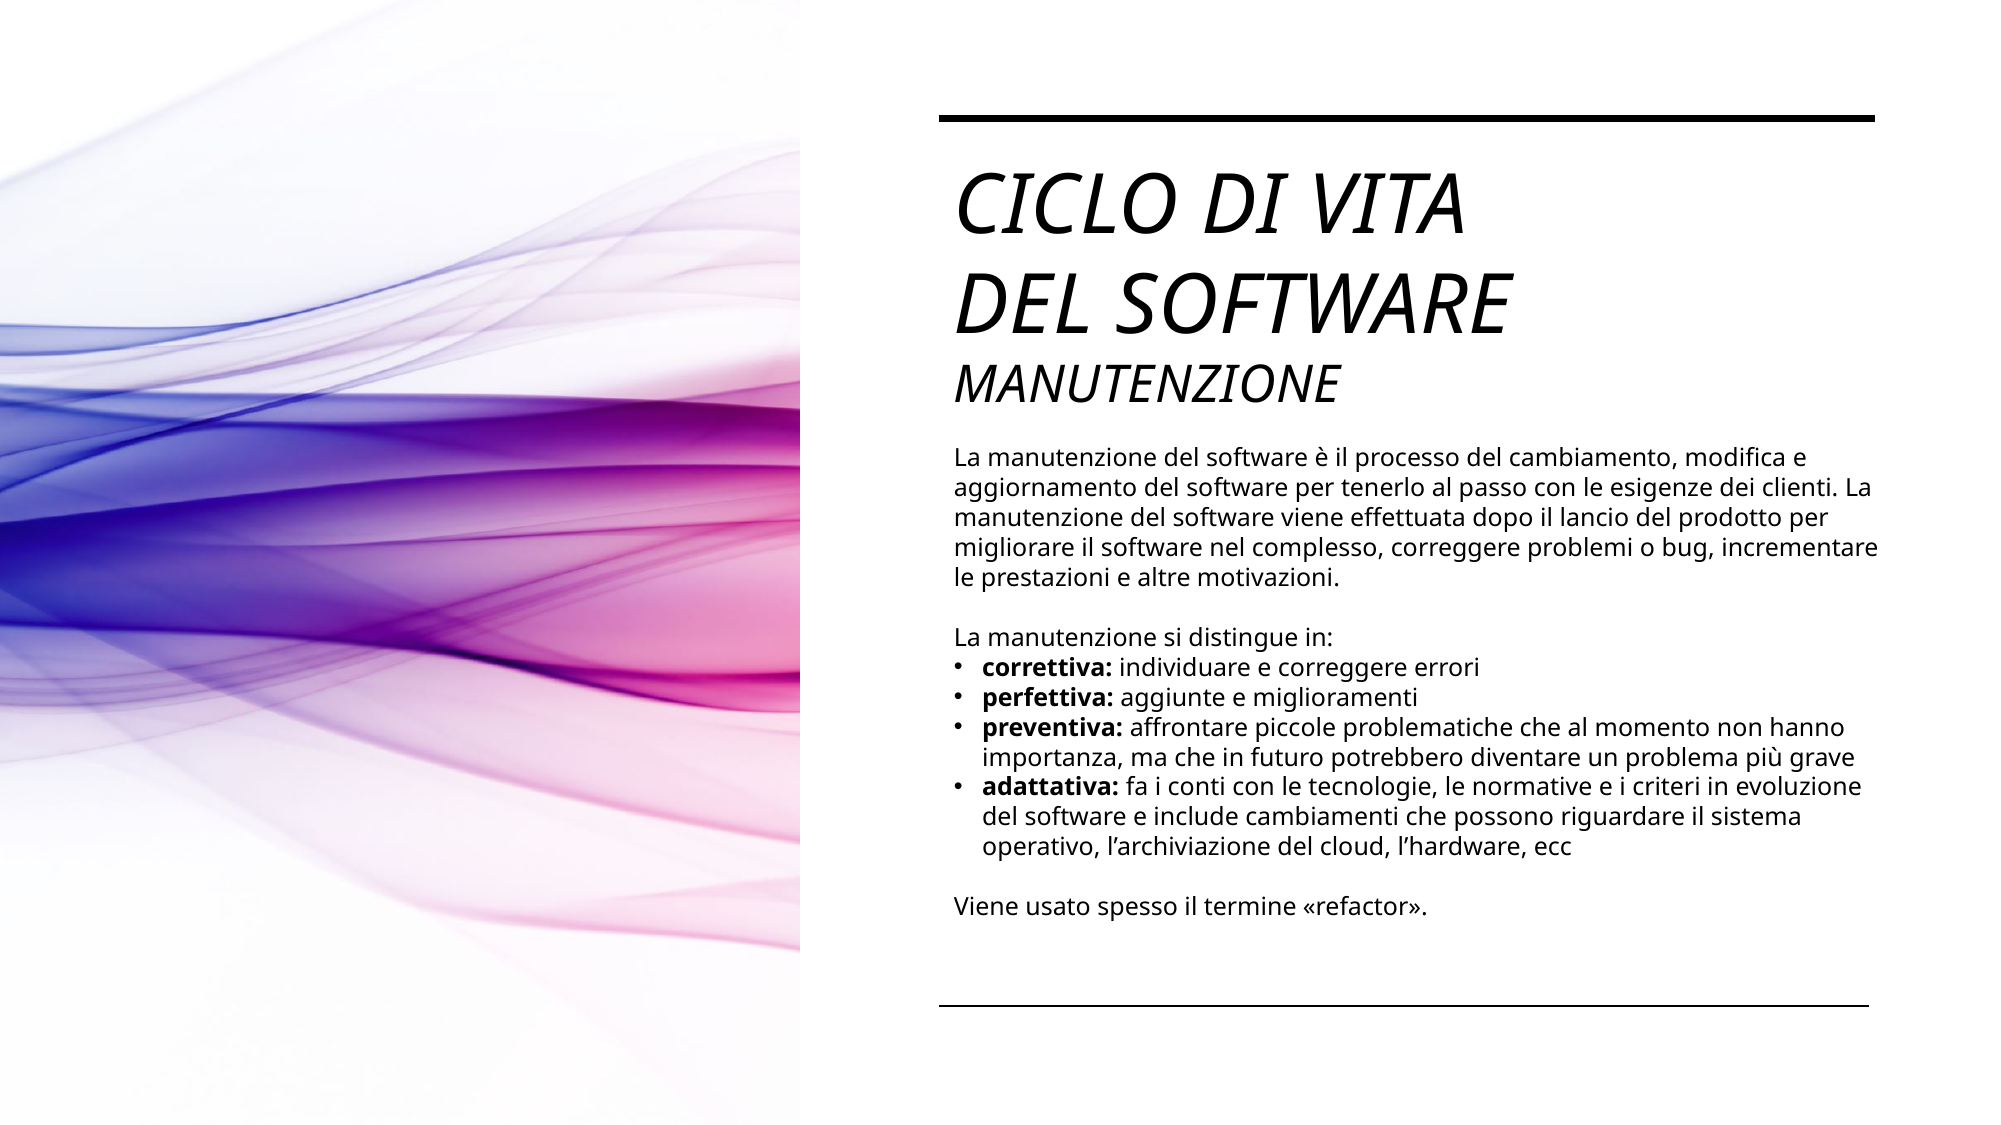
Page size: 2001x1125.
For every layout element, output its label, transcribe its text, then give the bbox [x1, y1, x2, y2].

text_box [800, 0, 2000, 1125]
picture [0, 0, 800, 1125]
title Ciclo di vita del software MANUTENZIONE [938, 143, 1875, 414]
text_box La manutenzione del software è il processo del cambiamento, modifica e aggiornamento del software per tenerlo al passo con le esigenze dei clienti. La manutenzione del software viene effettuata dopo il lancio del prodotto per migliorare il software nel complesso, correggere problemi o bug, incrementare le prestazioni e altre motivazioni. La manutenzione si distingue in: correttiva: individuare e correggere errori perfettiva: aggiunte e miglioramenti preventiva: affrontare piccole problematiche che al momento non hanno importanza, ma che in futuro potrebbero diventare un problema più grave adattativa: fa i conti con le tecnologie, le normative e i criteri in evoluzione del software e include cambiamenti che possono riguardare il sistema operativo, l’archiviazione del cloud, l’hardware, ecc Viene usato spesso il termine «refactor». [938, 434, 1911, 1007]
